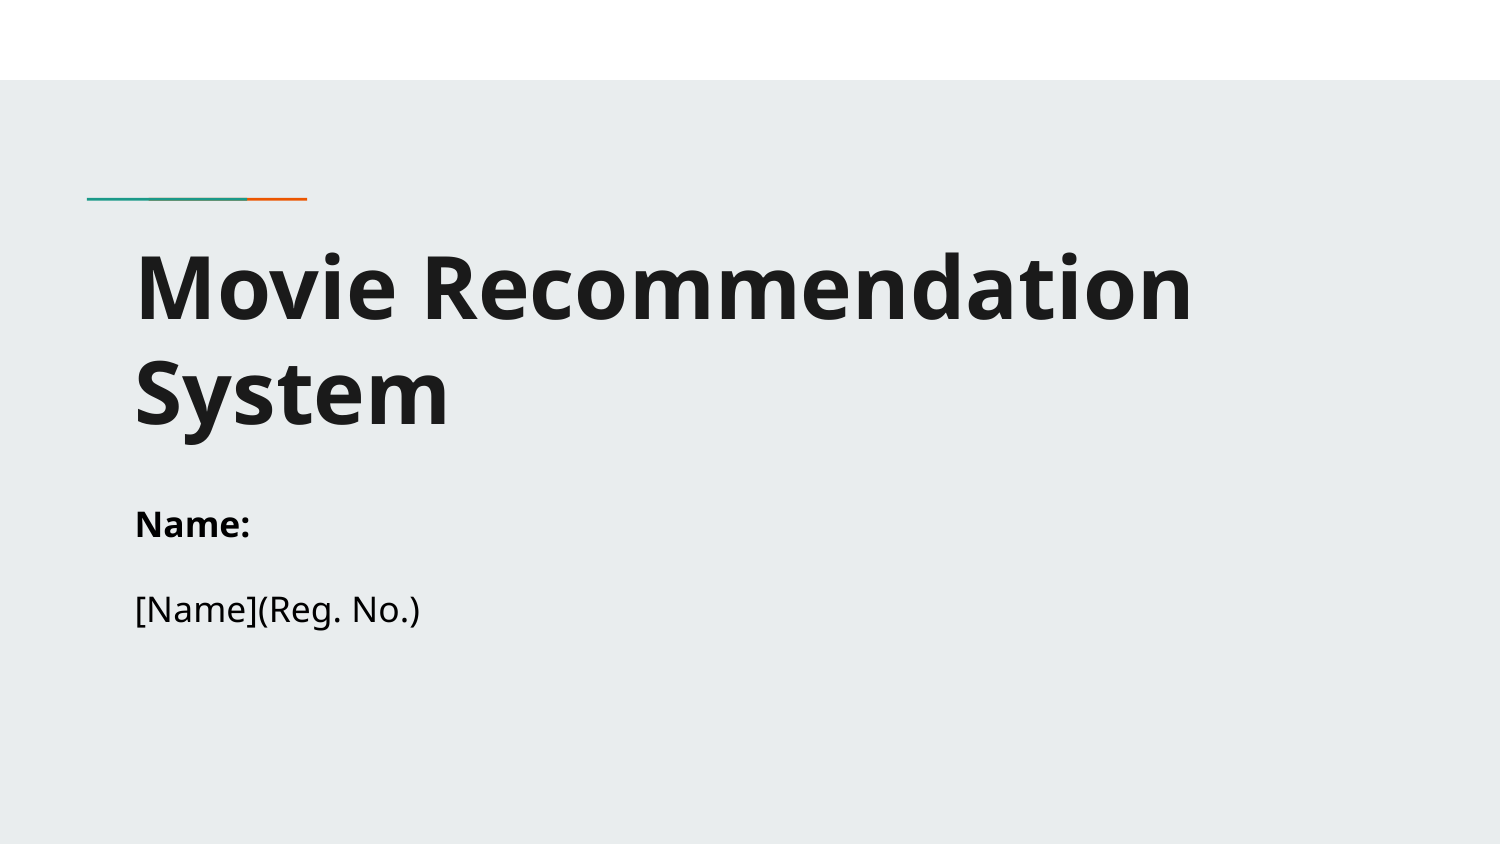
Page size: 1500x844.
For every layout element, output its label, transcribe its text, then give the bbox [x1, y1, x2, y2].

subtitle Name: [Name](Reg. No.) [119, 487, 1381, 792]
title Movie Recommendation System [119, 216, 1381, 437]
